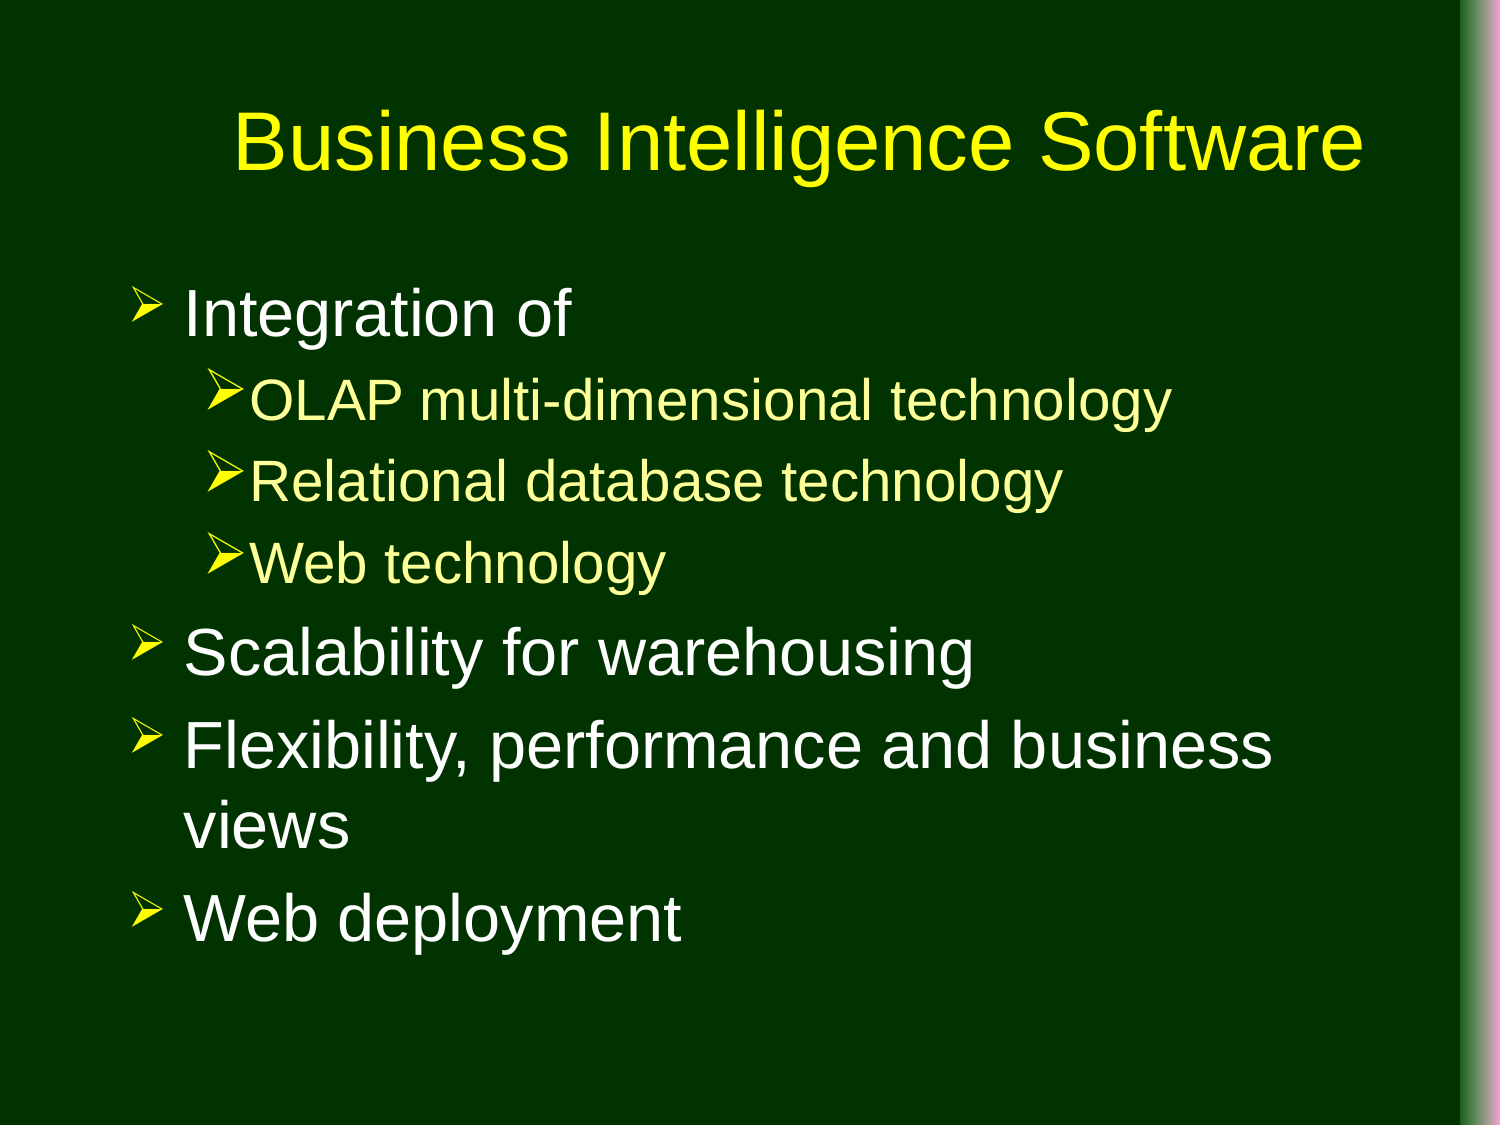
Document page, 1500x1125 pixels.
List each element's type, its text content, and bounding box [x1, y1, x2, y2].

list Integration of OLAP multi-dimensional technology Relational database technology Web technology Scalability for warehousing Flexibility, performance and business views Web deployment [111, 262, 1388, 994]
title Business Intelligence Software [162, 37, 1438, 238]
